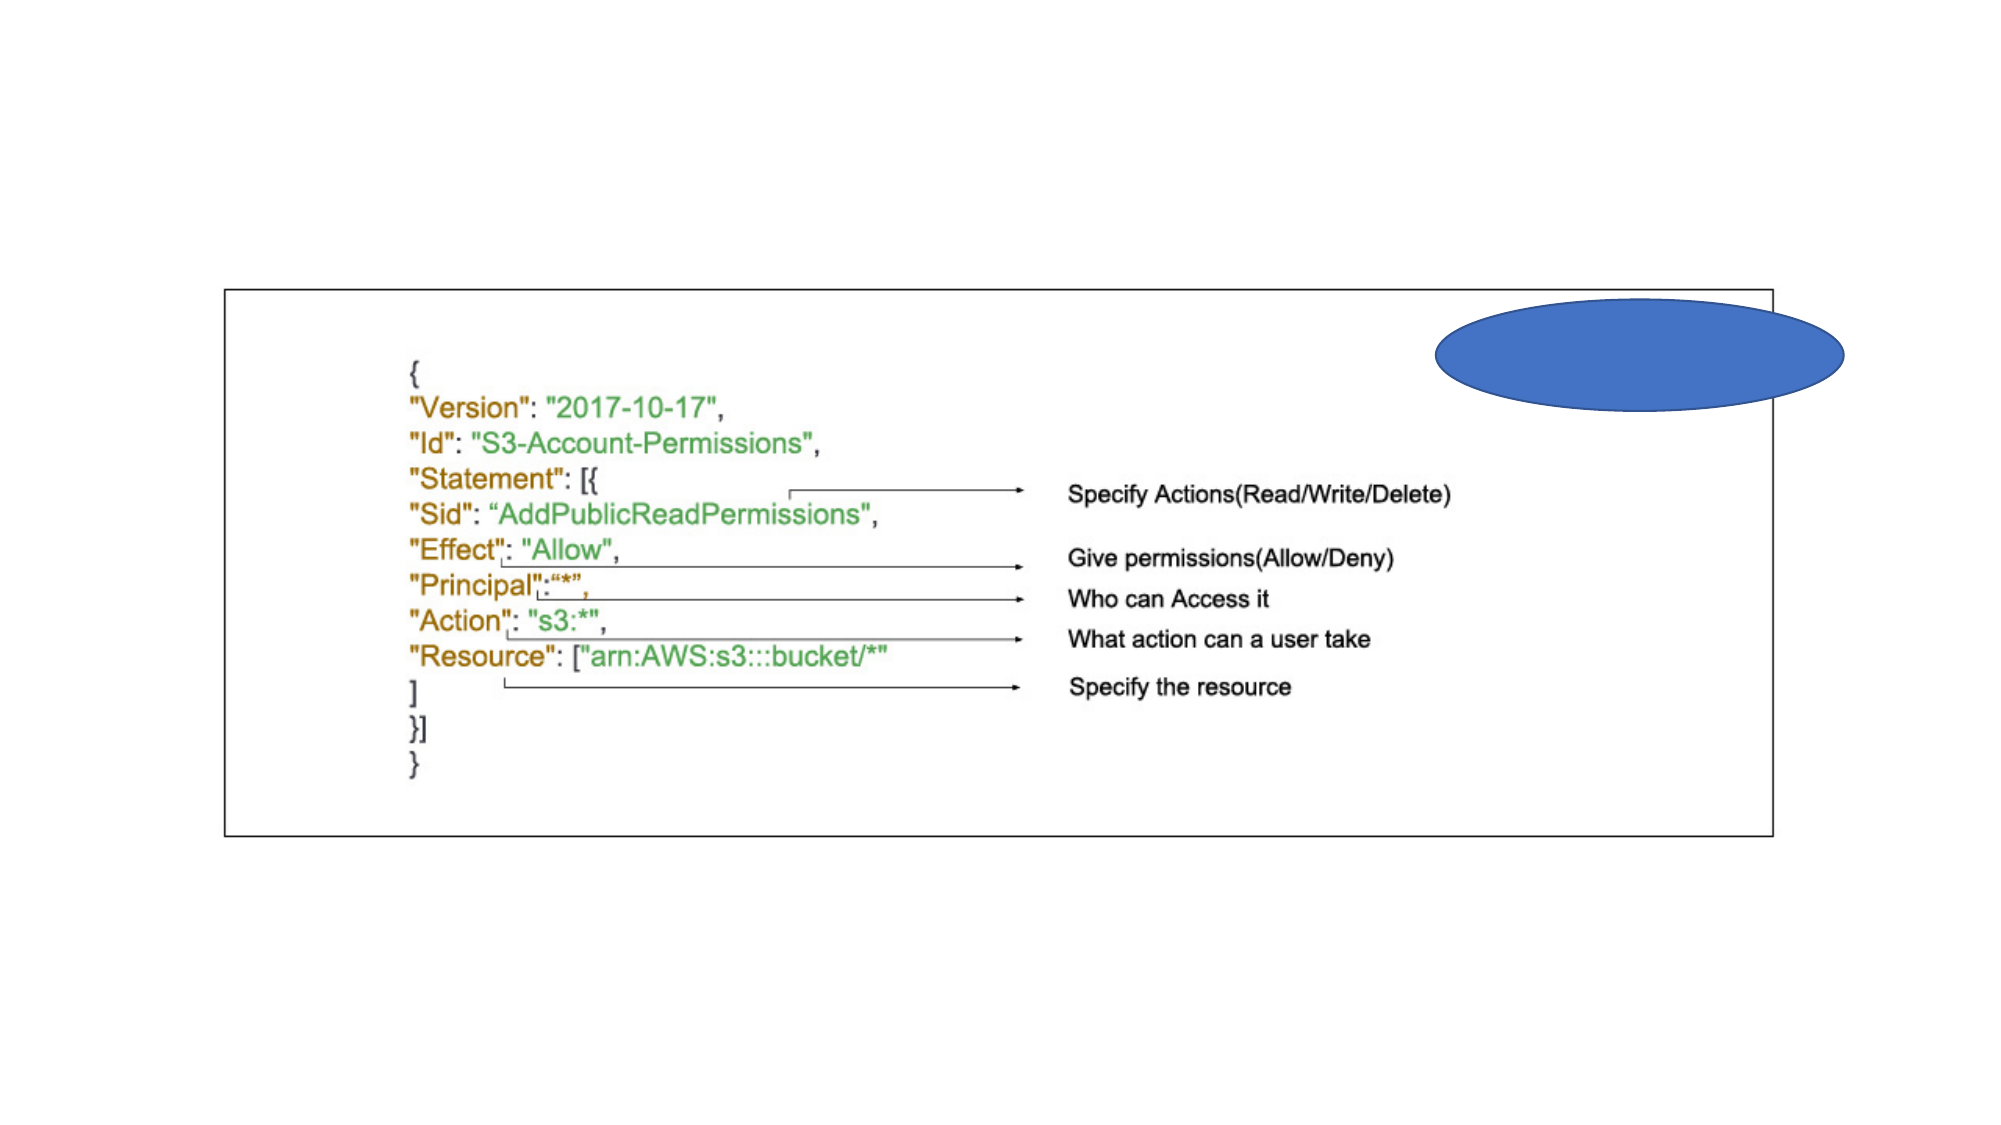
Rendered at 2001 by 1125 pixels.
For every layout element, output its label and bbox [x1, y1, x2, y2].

text_box [1782, 314, 1845, 397]
picture [218, 286, 1782, 839]
